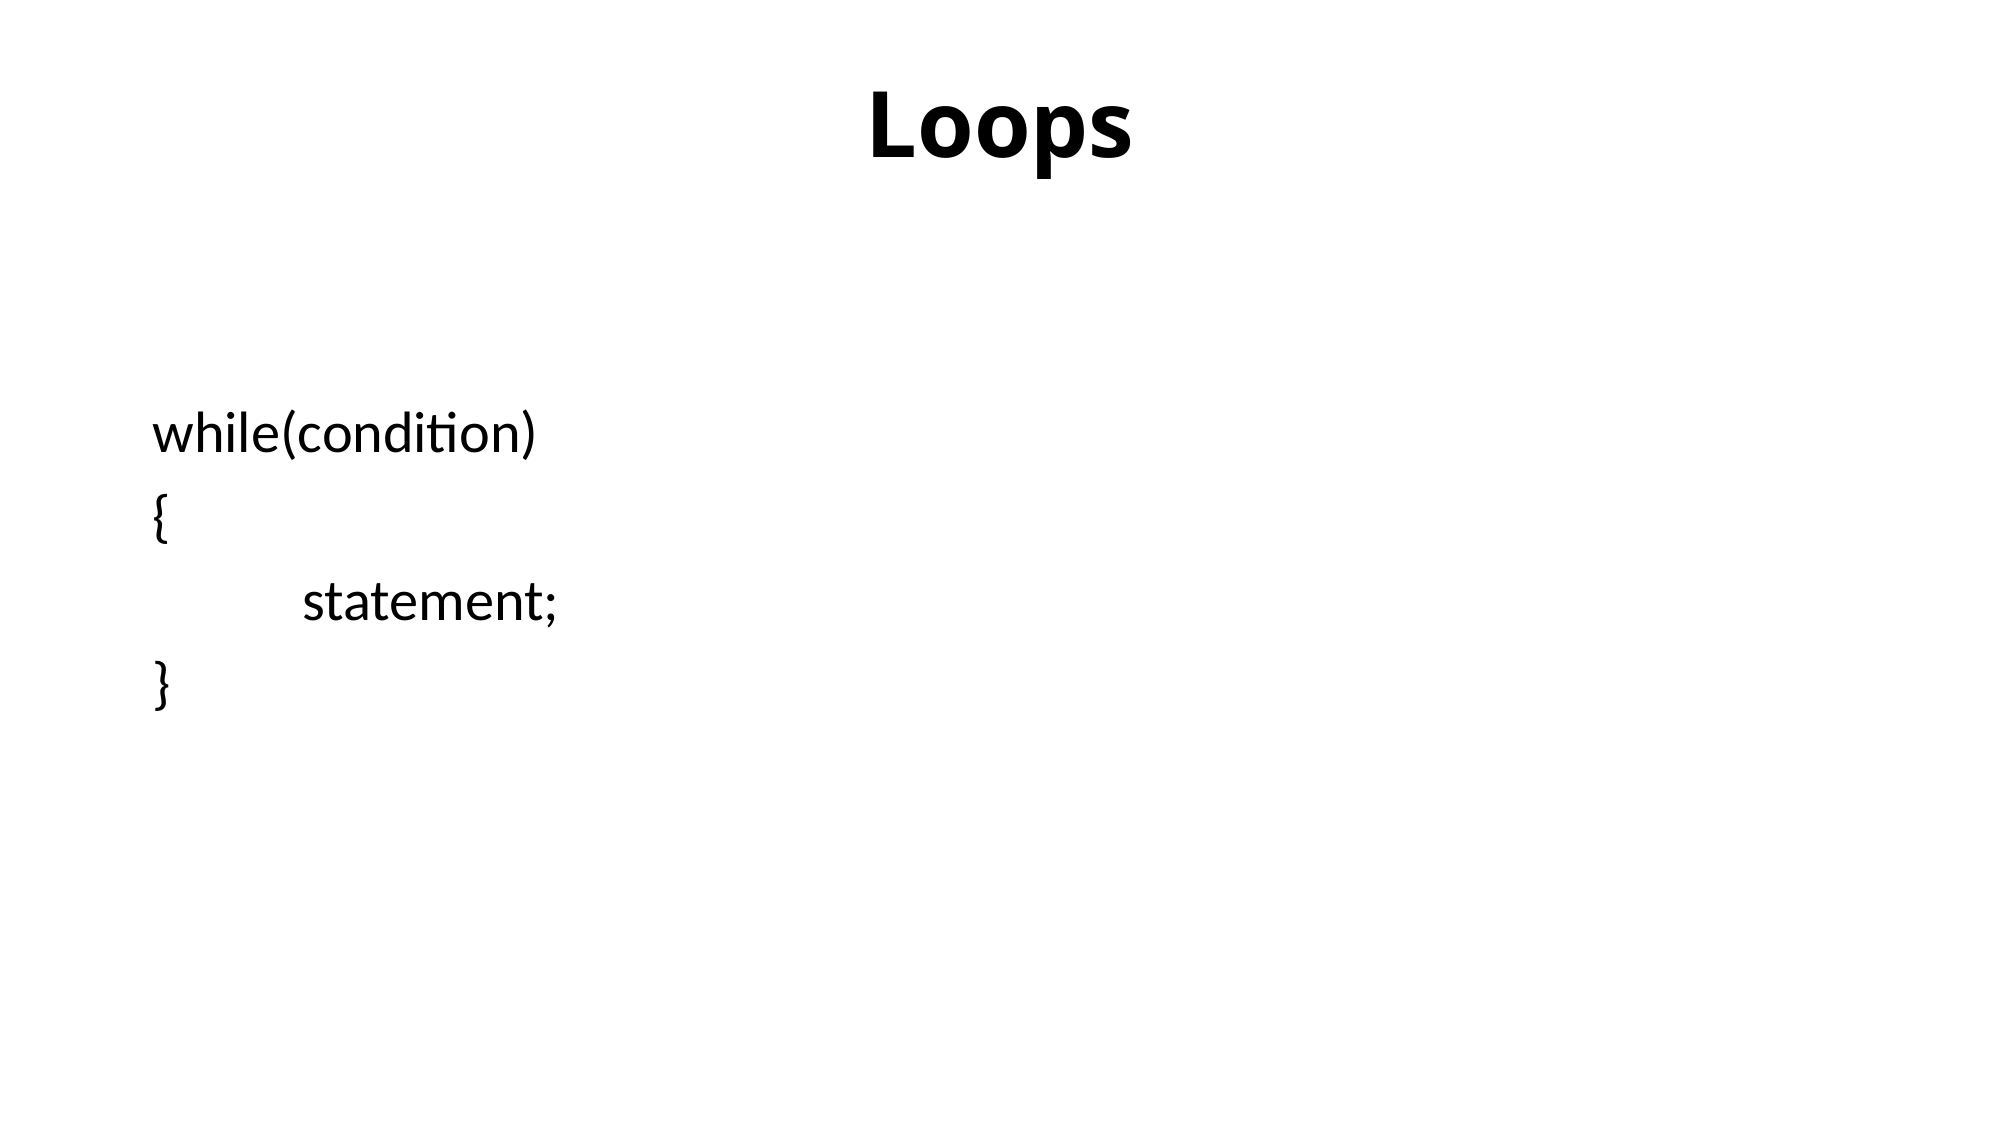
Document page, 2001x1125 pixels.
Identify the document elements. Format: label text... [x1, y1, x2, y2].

title Loops [137, 59, 1863, 197]
list while(condition) { statement; } [137, 220, 1863, 1014]
